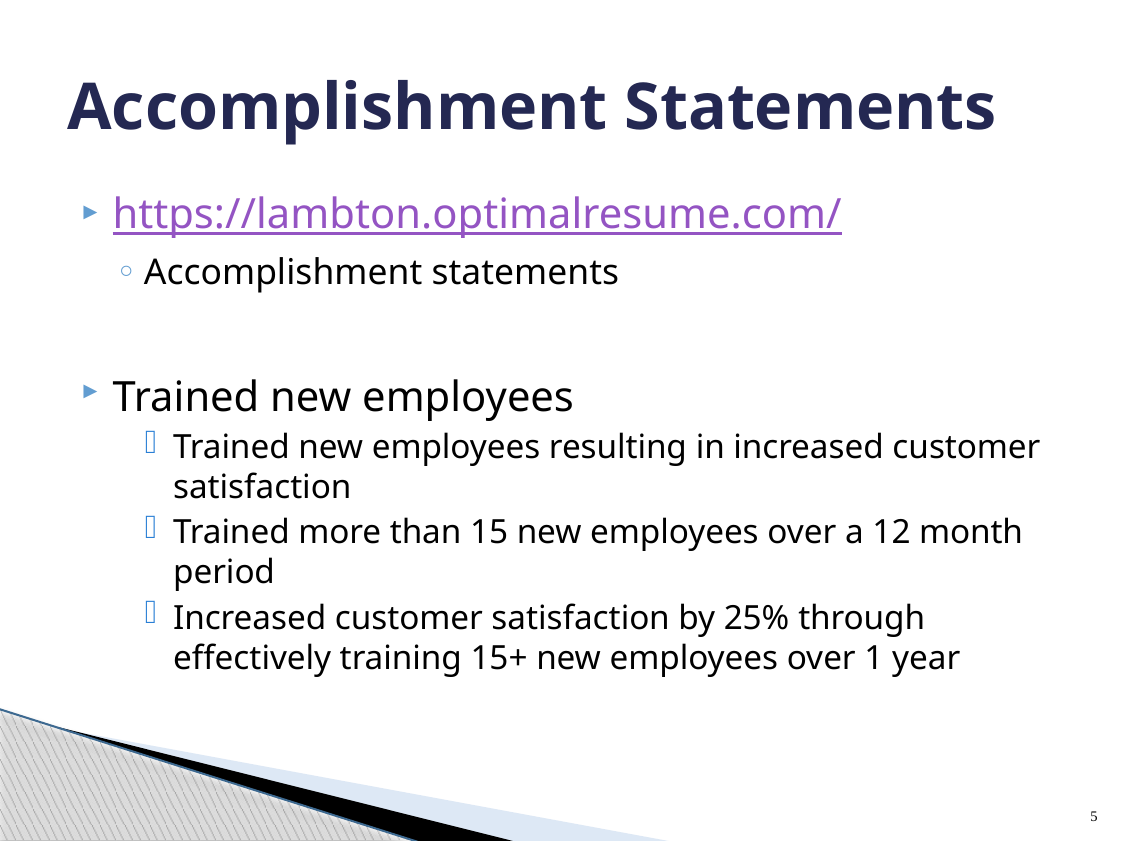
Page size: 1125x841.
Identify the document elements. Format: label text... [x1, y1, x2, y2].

title Accomplishment Statements [56, 33, 1069, 174]
list https://lambton.optimalresume.com/ Accomplishment statements Trained new employees Trained new employees resulting in increased customer satisfaction Trained more than 15 new employees over a 12 month period Increased customer satisfaction by 25% through effectively training 15+ new employees over 1 year [56, 181, 1069, 736]
slide_number 5 [1063, 784, 1109, 830]
